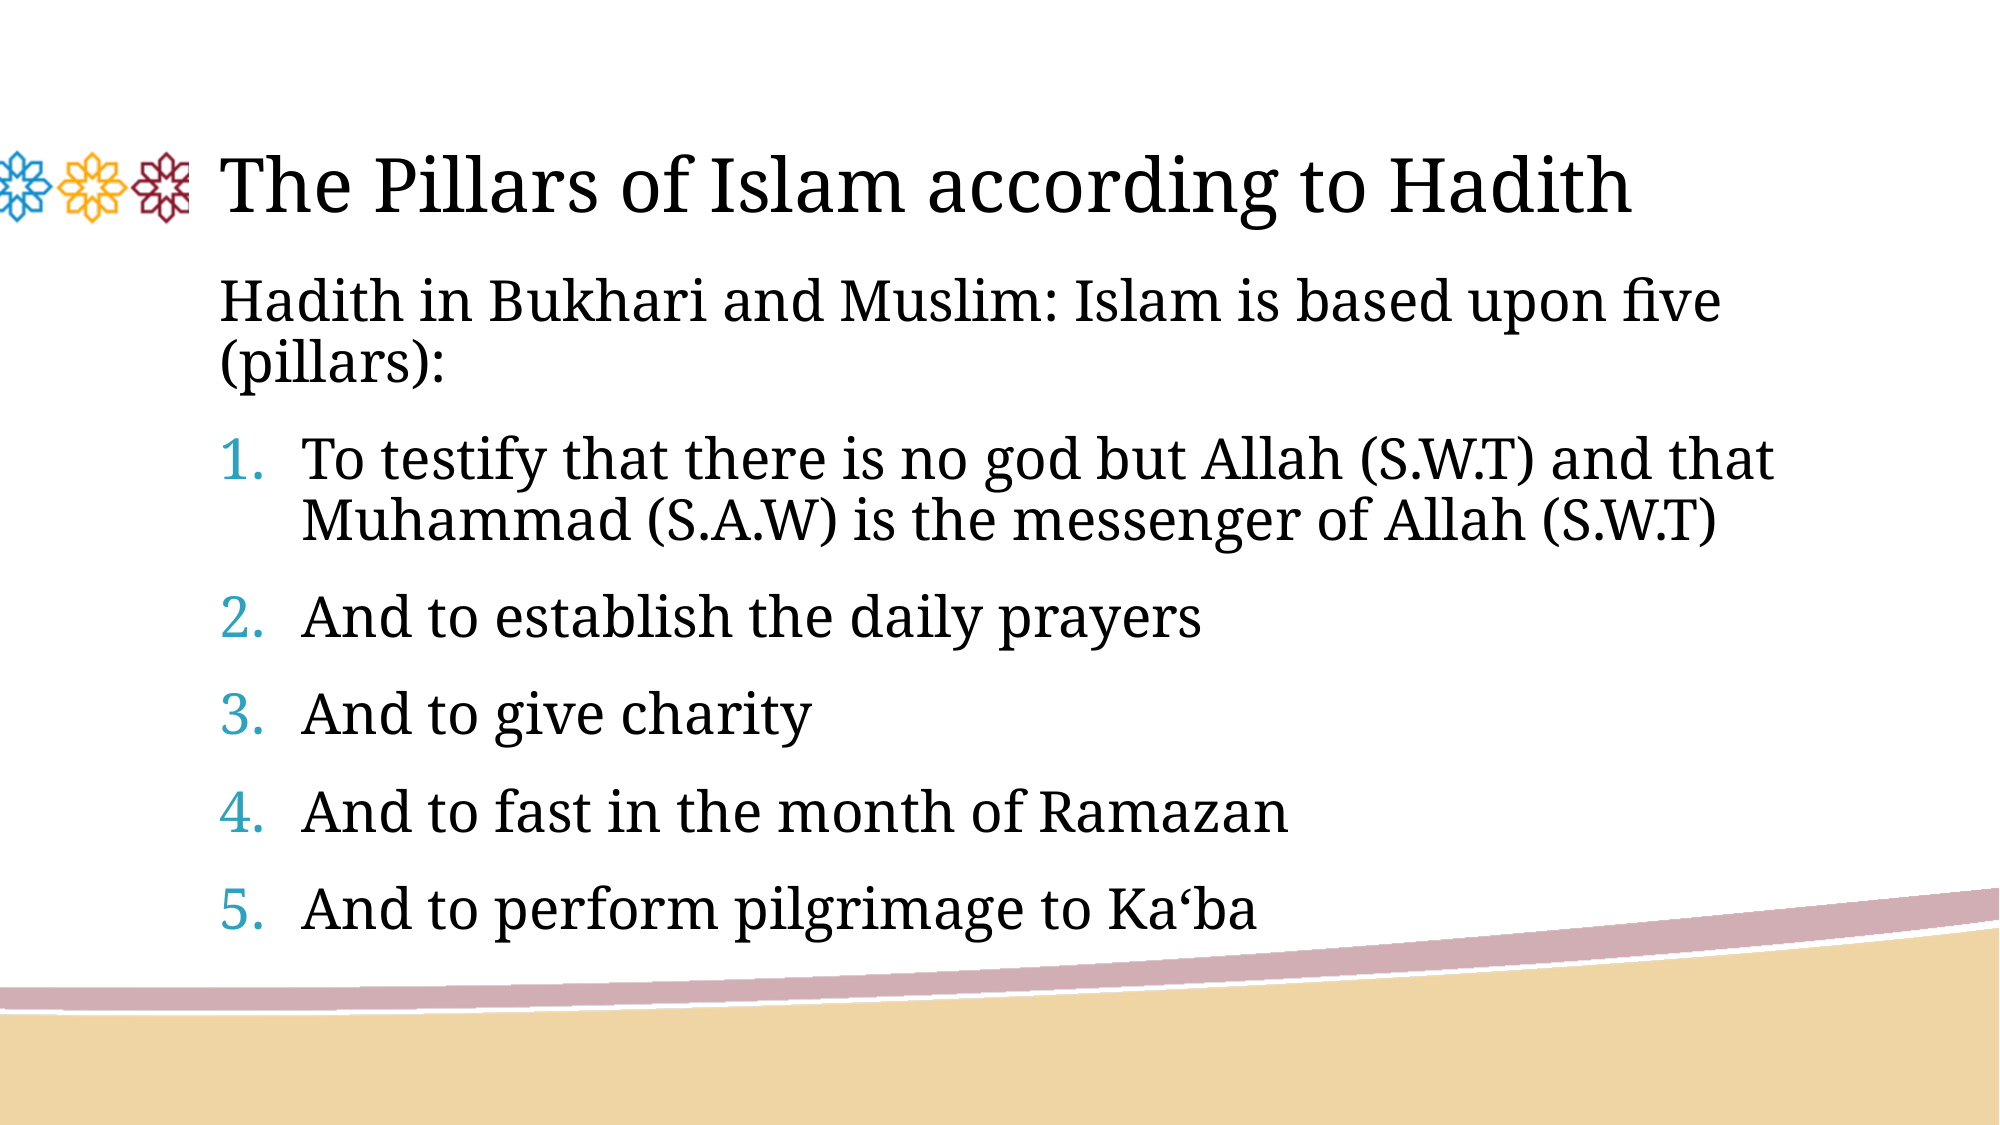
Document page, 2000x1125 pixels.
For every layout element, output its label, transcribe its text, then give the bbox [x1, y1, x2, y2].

title The Pillars of Islam according to Hadith [200, 24, 1800, 238]
picture [0, 887, 2000, 1125]
picture [0, 137, 189, 232]
list Hadith in Bukhari and Muslim: Islam is based upon five (pillars): To testify that there is no god but Allah (S.W.T) and that Muhammad (S.A.W) is the messenger of Allah (S.W.T) And to establish the daily prayers And to give charity And to fast in the month of Ramazan And to perform pilgrimage to Ka‘ba [200, 262, 1800, 1013]
